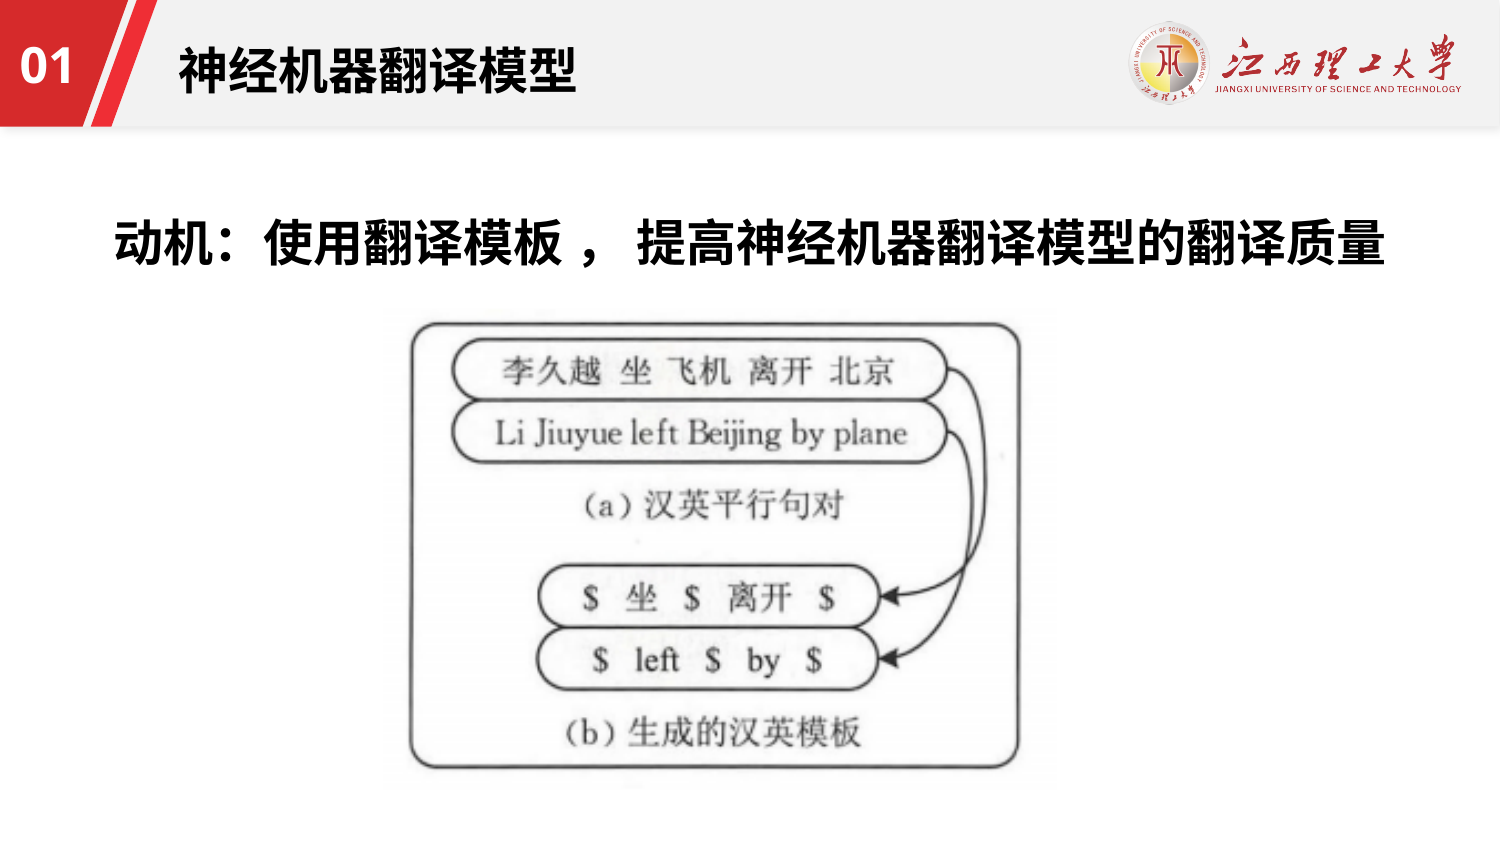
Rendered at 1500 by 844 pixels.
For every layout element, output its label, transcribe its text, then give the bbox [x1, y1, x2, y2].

picture [1128, 18, 1470, 108]
picture [383, 303, 1058, 796]
text_box 动机：使用翻译模板 ， 提高神经机器翻译模型的翻译质量 [17, 204, 1483, 280]
